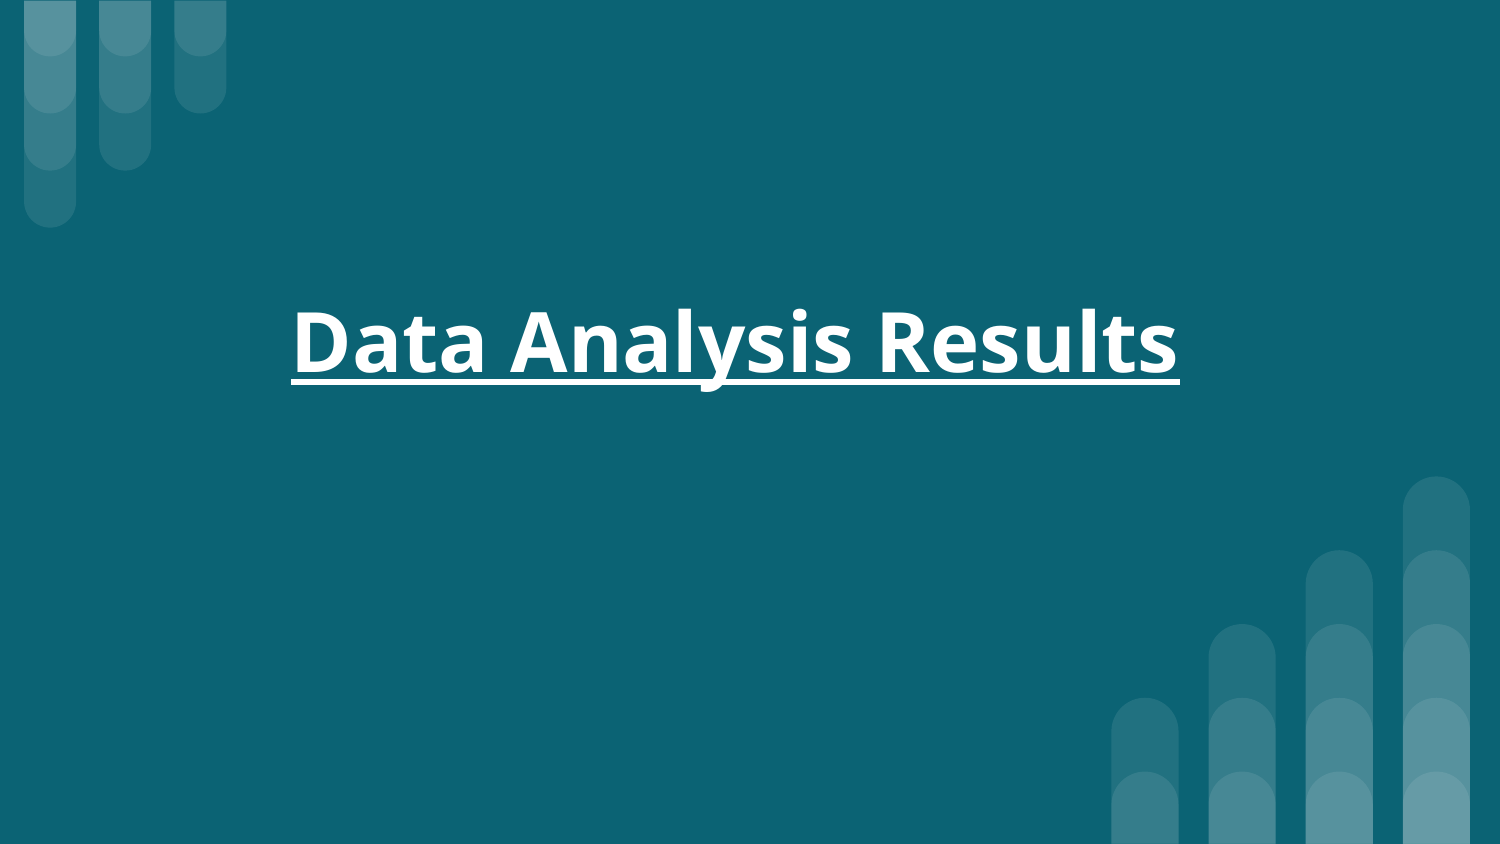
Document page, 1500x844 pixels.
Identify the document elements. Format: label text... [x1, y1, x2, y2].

title Data Analysis Results [255, 187, 1216, 495]
